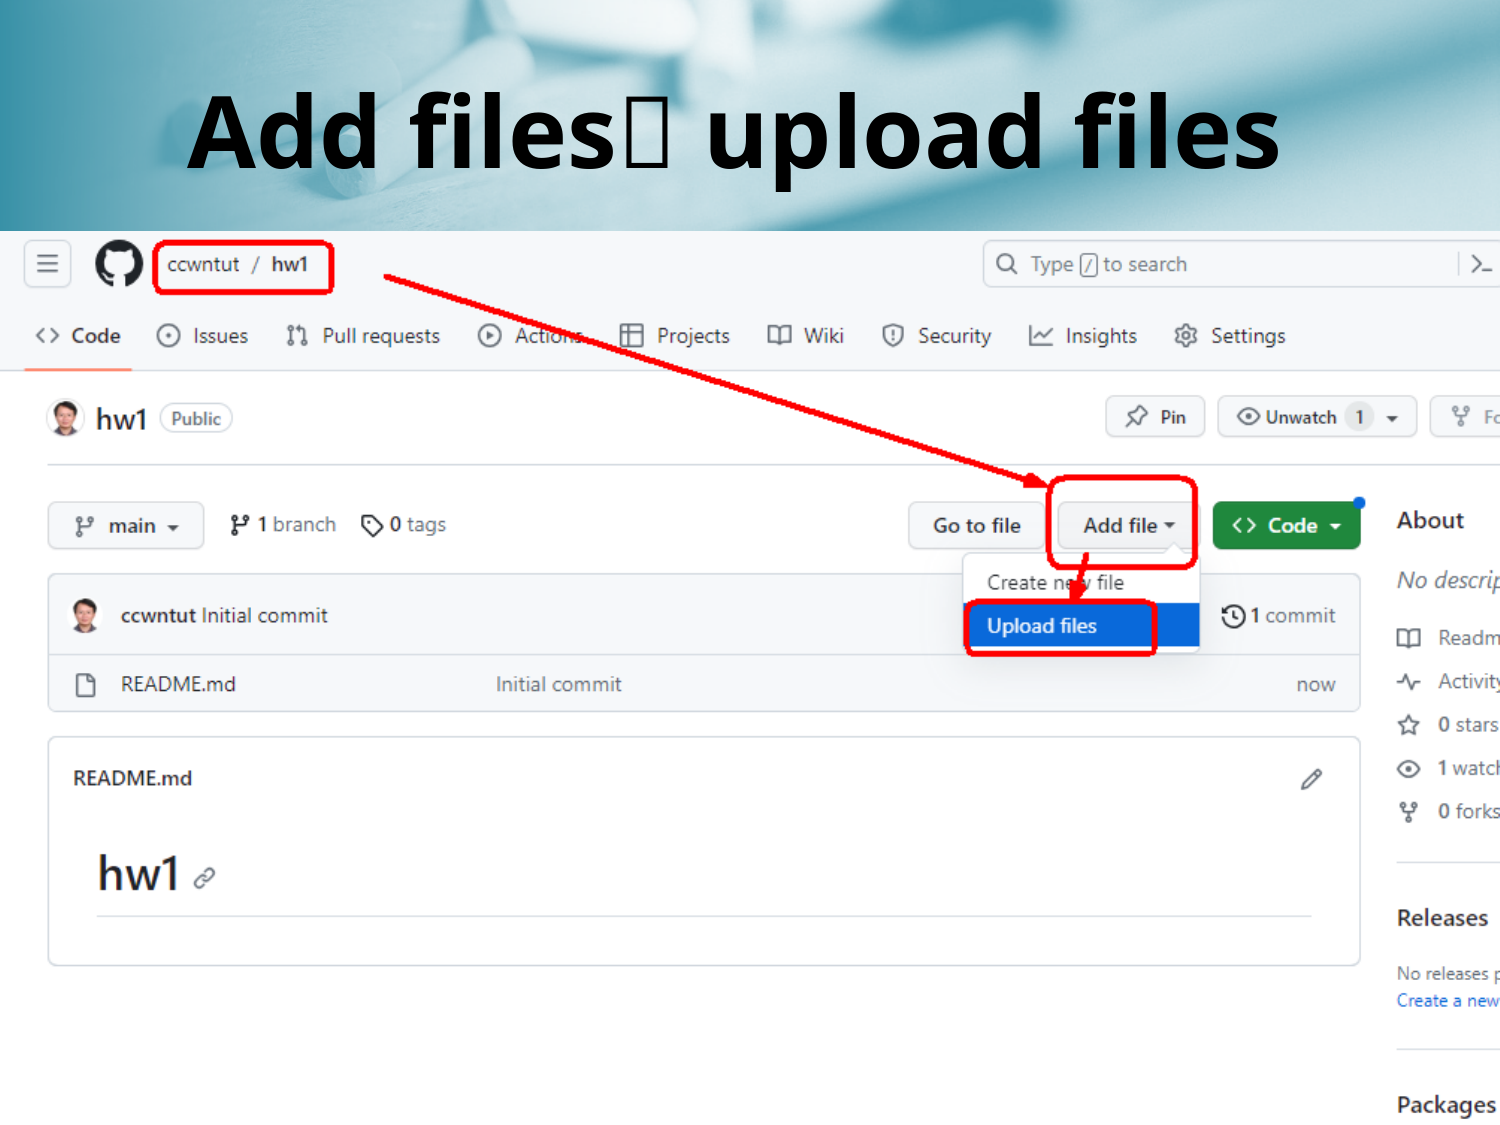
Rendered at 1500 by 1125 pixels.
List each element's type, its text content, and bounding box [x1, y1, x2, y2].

picture [0, 231, 1500, 1125]
title Add files upload files [0, 24, 1471, 231]
